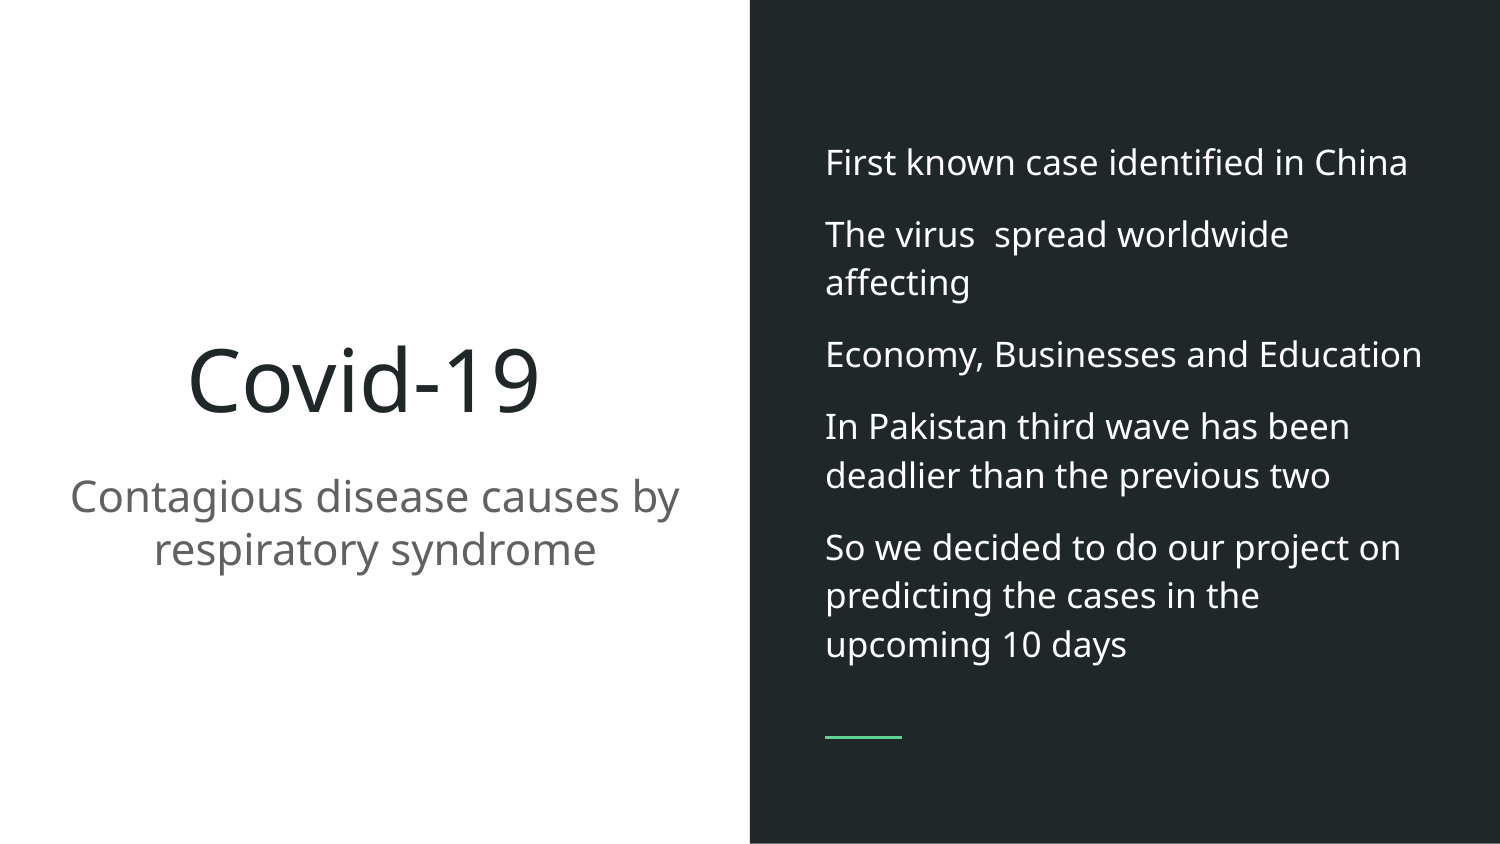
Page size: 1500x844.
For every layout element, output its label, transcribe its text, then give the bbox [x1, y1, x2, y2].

list First known case identified in China The virus spread worldwide affecting Economy, Businesses and Education In Pakistan third wave has been deadlier than the previous two So we decided to do our project on predicting the cases in the upcoming 10 days [810, 118, 1440, 725]
title Covid-19 [43, 197, 708, 446]
subtitle Contagious disease causes by respiratory syndrome [43, 454, 708, 675]
